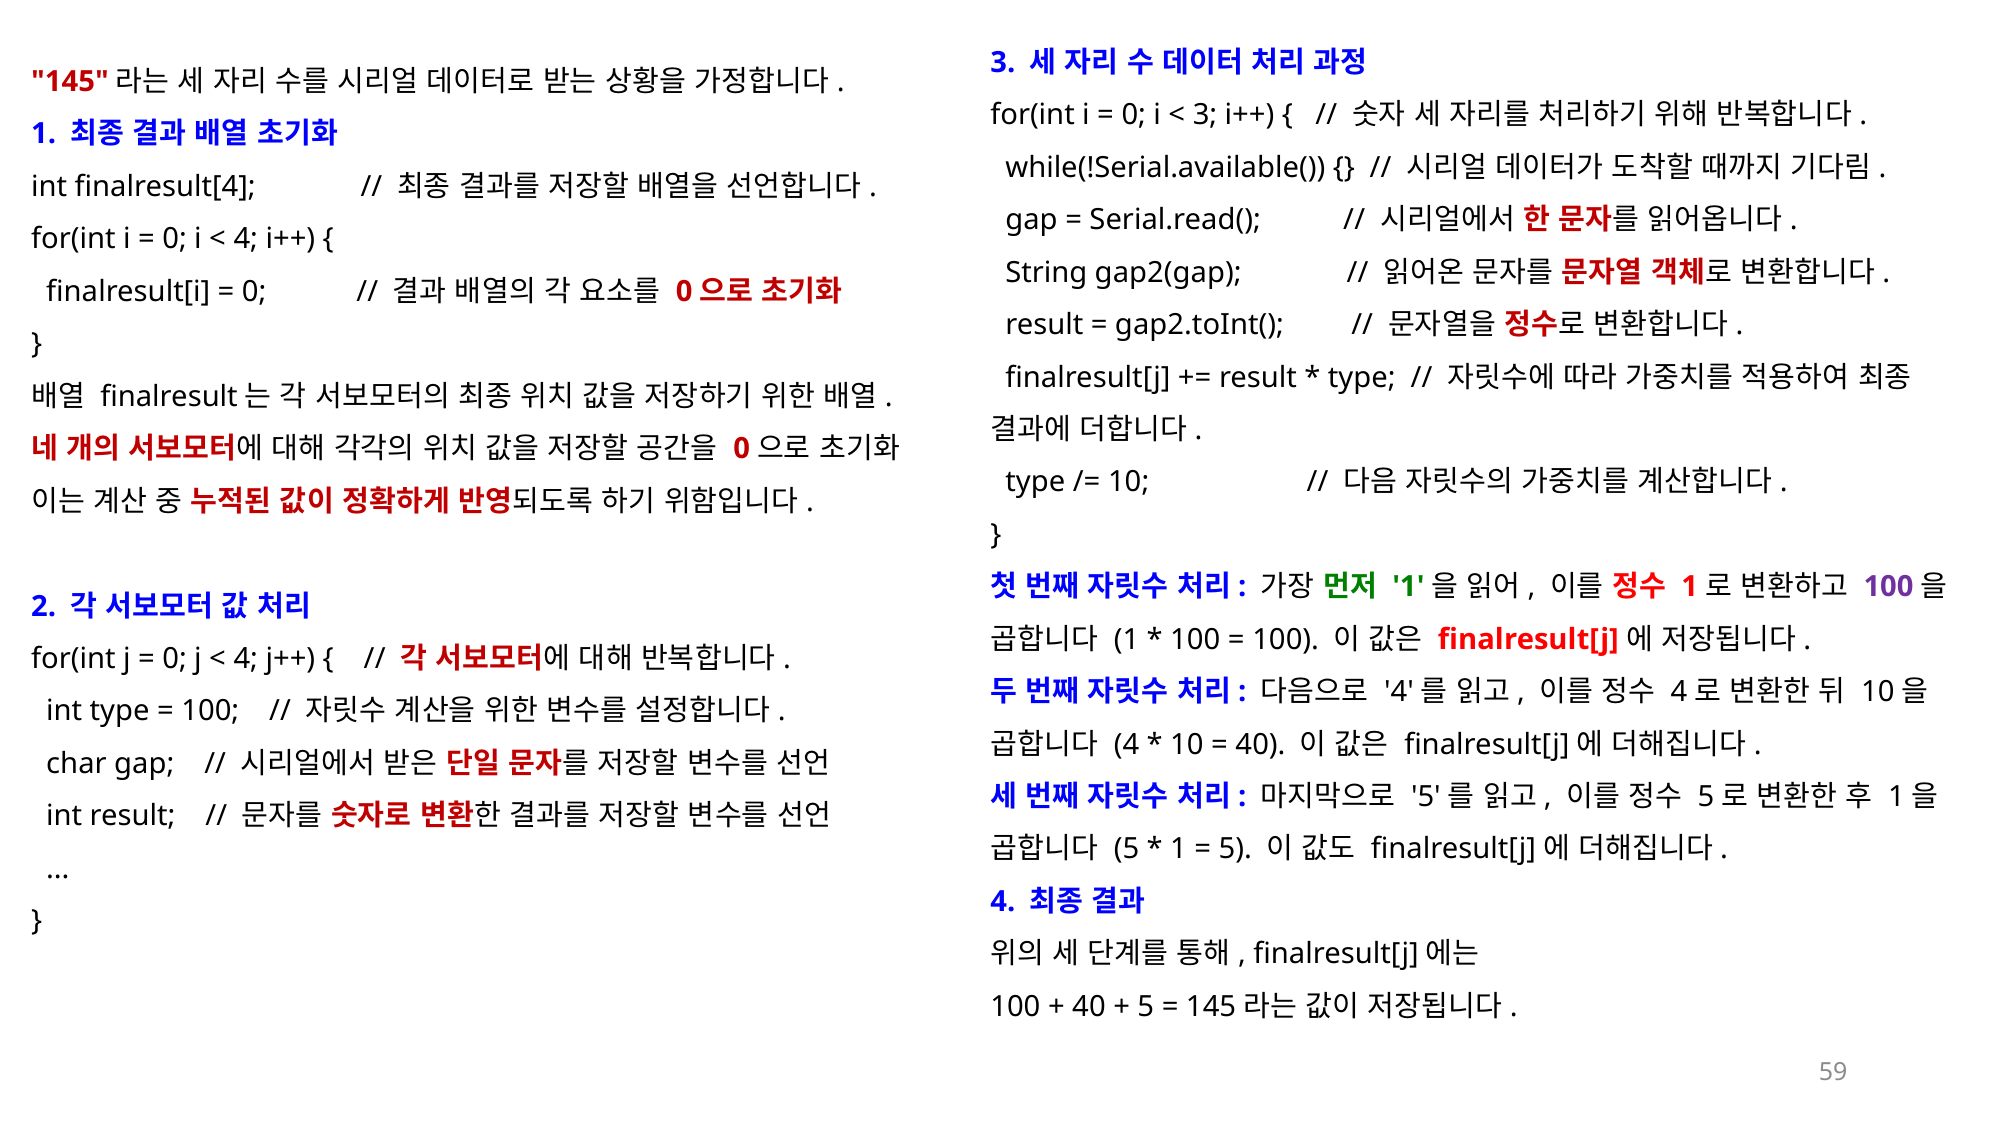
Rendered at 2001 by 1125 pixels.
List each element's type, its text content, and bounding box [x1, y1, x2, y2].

slide_number 59 [1412, 1042, 1863, 1103]
text_box "145"라는 세 자리 수를 시리얼 데이터로 받는 상황을 가정합니다. 1. 최종 결과 배열 초기화 int finalresult[4]; // 최종 결과를 저장할 배열을 선언합니다. for(int i = 0; i < 4; i++) { finalresult[i] = 0; // 결과 배열의 각 요소를 0으로 초기화 } 배열 finalresult는 각 서보모터의 최종 위치 값을 저장하기 위한 배열. 네 개의 서보모터에 대해 각각의 위치 값을 저장할 공간을 0으로 초기화 이는 계산 중 누적된 값이 정확하게 반영되도록 하기 위함입니다. 2. 각 서보모터 값 처리 for(int j = 0; j < 4; j++) { // 각 서보모터에 대해 반복합니다. int type = 100; // 자릿수 계산을 위한 변수를 설정합니다. char gap; // 시리얼에서 받은 단일 문자를 저장할 변수를 선언 int result; // 문자를 숫자로 변환한 결과를 저장할 변수를 선언 ... } [16, 55, 975, 944]
text_box 3. 세 자리 수 데이터 처리 과정 for(int i = 0; i < 3; i++) { // 숫자 세 자리를 처리하기 위해 반복합니다. while(!Serial.available()) {} // 시리얼 데이터가 도착할 때까지 기다림. gap = Serial.read(); // 시리얼에서 한 문자를 읽어옵니다. String gap2(gap); // 읽어온 문자를 문자열 객체로 변환합니다. result = gap2.toInt(); // 문자열을 정수로 변환합니다. finalresult[j] += result * type; // 자릿수에 따라 가중치를 적용하여 최종 결과에 더합니다. type /= 10; // 다음 자릿수의 가중치를 계산합니다. } 첫 번째 자릿수 처리: 가장 먼저 '1'을 읽어, 이를 정수 1로 변환하고 100을 곱합니다 (1 * 100 = 100). 이 값은 finalresult[j]에 저장됩니다. 두 번째 자릿수 처리: 다음으로 '4'를 읽고, 이를 정수 4로 변환한 뒤 10을 곱합니다 (4 * 10 = 40). 이 값은 finalresult[j]에 더해집니다. 세 번째 자릿수 처리: 마지막으로 '5'를 읽고, 이를 정수 5로 변환한 후 1을 곱합니다 (5 * 1 = 5). 이 값도 finalresult[j]에 더해집니다. 4. 최종 결과 위의 세 단계를 통해, finalresult[j]에는 100 + 40 + 5 = 145라는 값이 저장됩니다. [975, 18, 1976, 1030]
